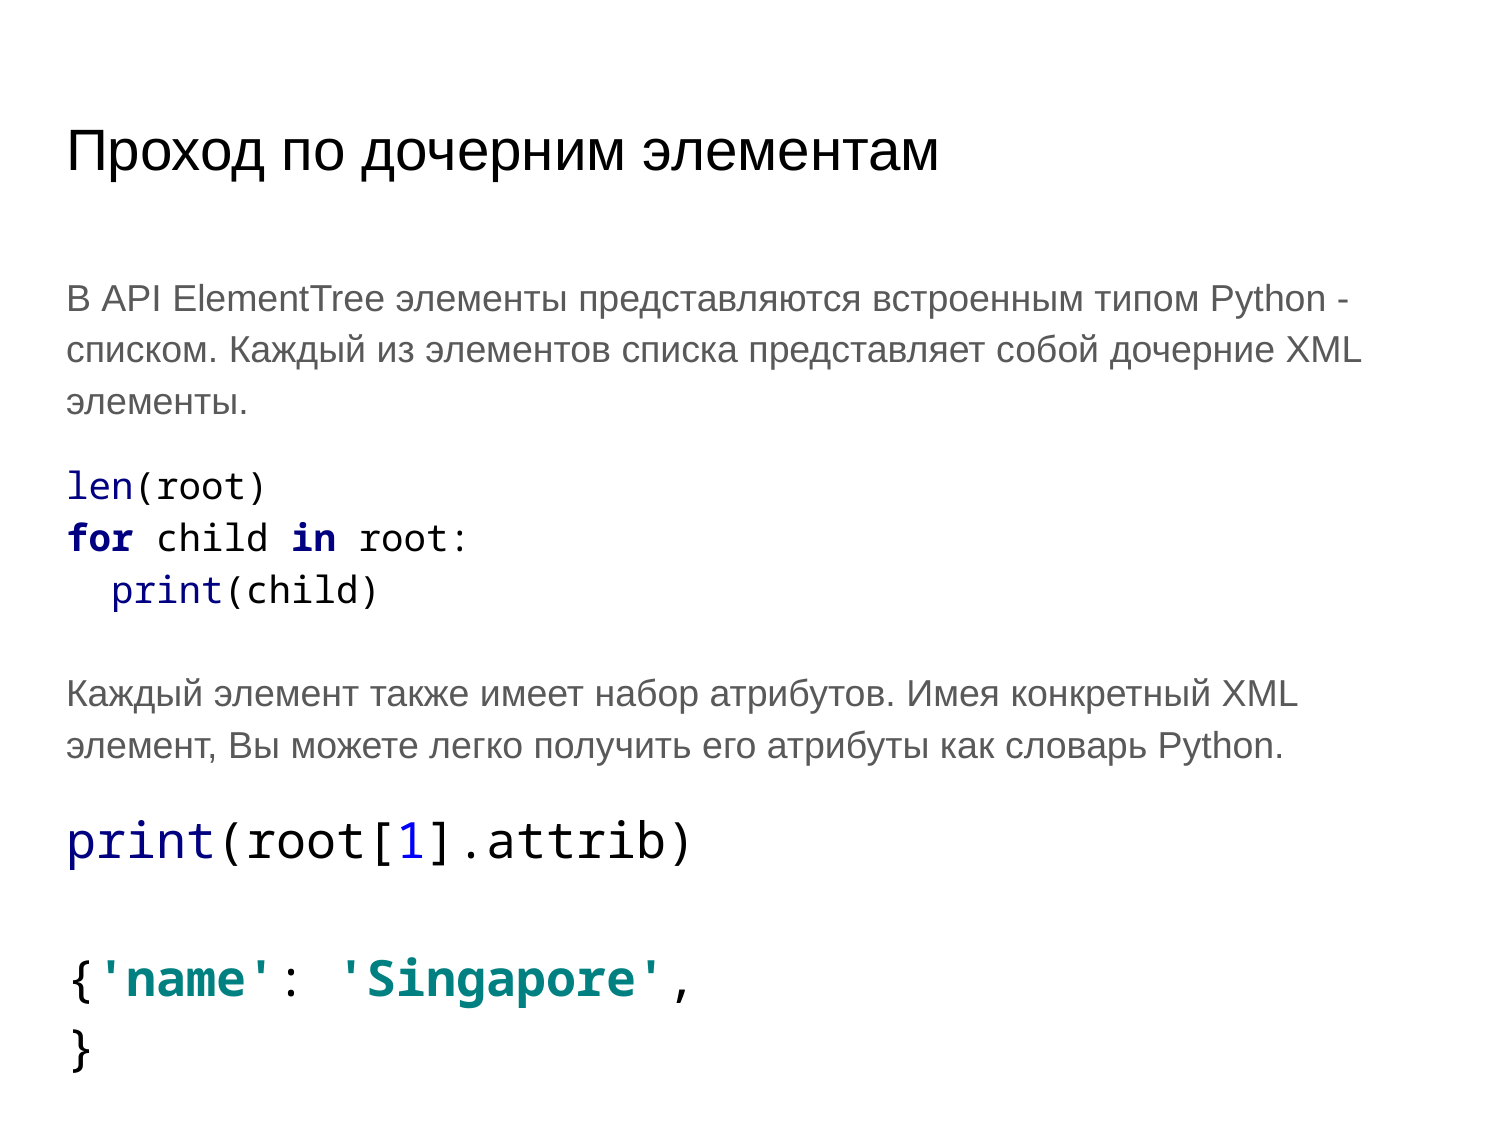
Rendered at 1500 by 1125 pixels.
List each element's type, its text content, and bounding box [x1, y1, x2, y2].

list В API ElementTree элементы представляются встроенным типом Python - списком. Каждый из элементов списка представляет собой дочерние XML элементы. len(root) for child in root: print(child) Каждый элемент также имеет набор атрибутов. Имея конкретный XML элемент, Вы можете легко получить его атрибуты как словарь Python. print(root[1].attrib) {'name': 'Singapore', } [51, 252, 1449, 1000]
title Проход по дочерним элементам [51, 97, 1449, 223]
